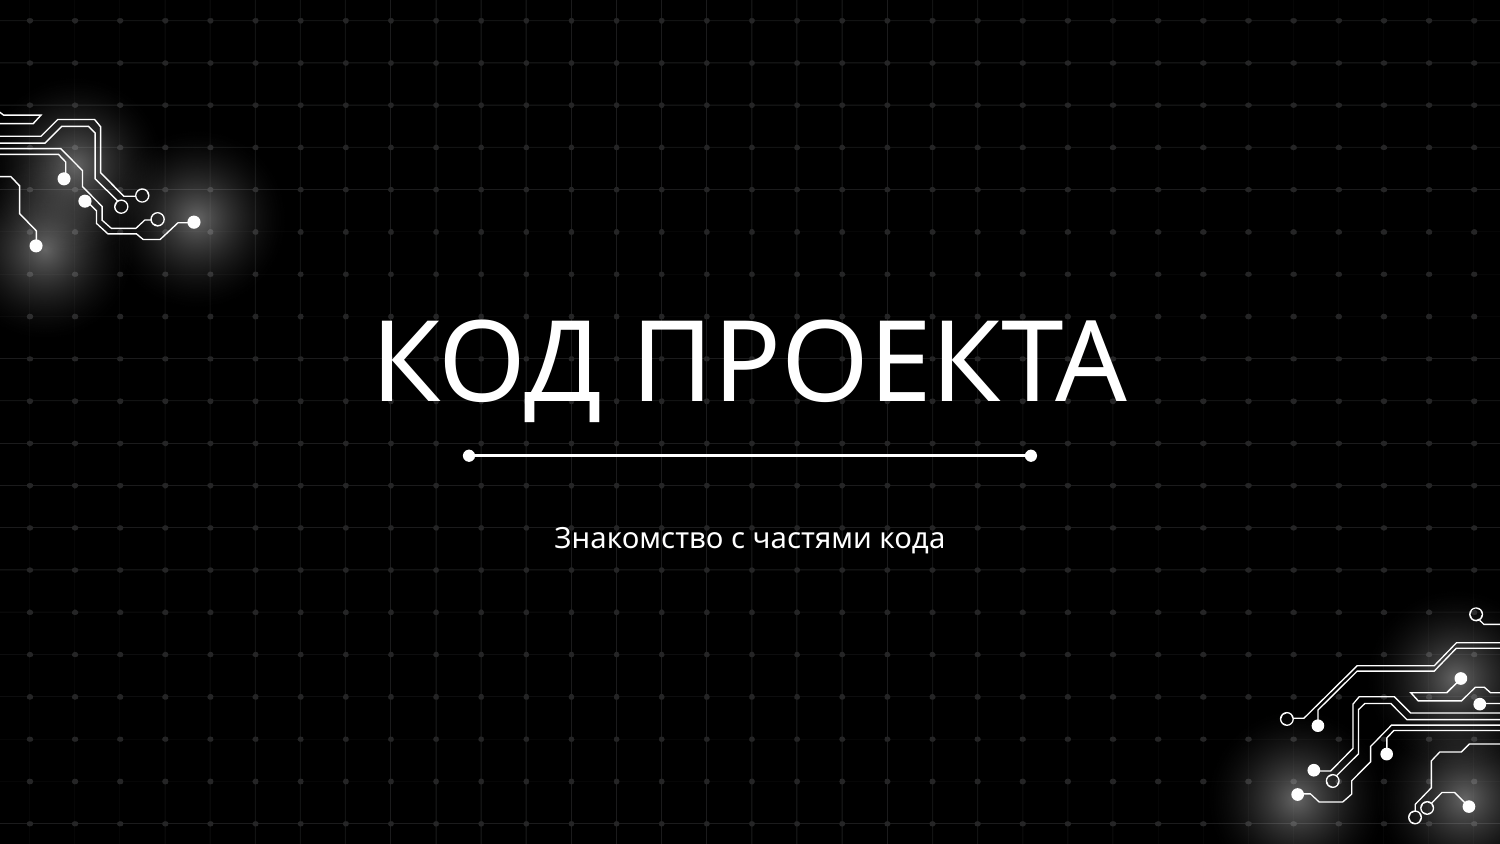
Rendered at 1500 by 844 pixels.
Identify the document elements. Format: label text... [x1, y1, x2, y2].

picture [1410, 812, 1420, 822]
picture [137, 190, 147, 201]
picture [0, 115, 38, 122]
subtitle Знакомство с частями кода [354, 504, 1146, 572]
picture [0, 0, 1500, 844]
picture [152, 214, 163, 224]
picture [1422, 803, 1432, 813]
picture [1471, 609, 1481, 619]
title КОД ПРОЕКТА [354, 247, 1146, 440]
picture [1328, 776, 1338, 786]
picture [116, 202, 127, 212]
picture [1282, 714, 1292, 724]
